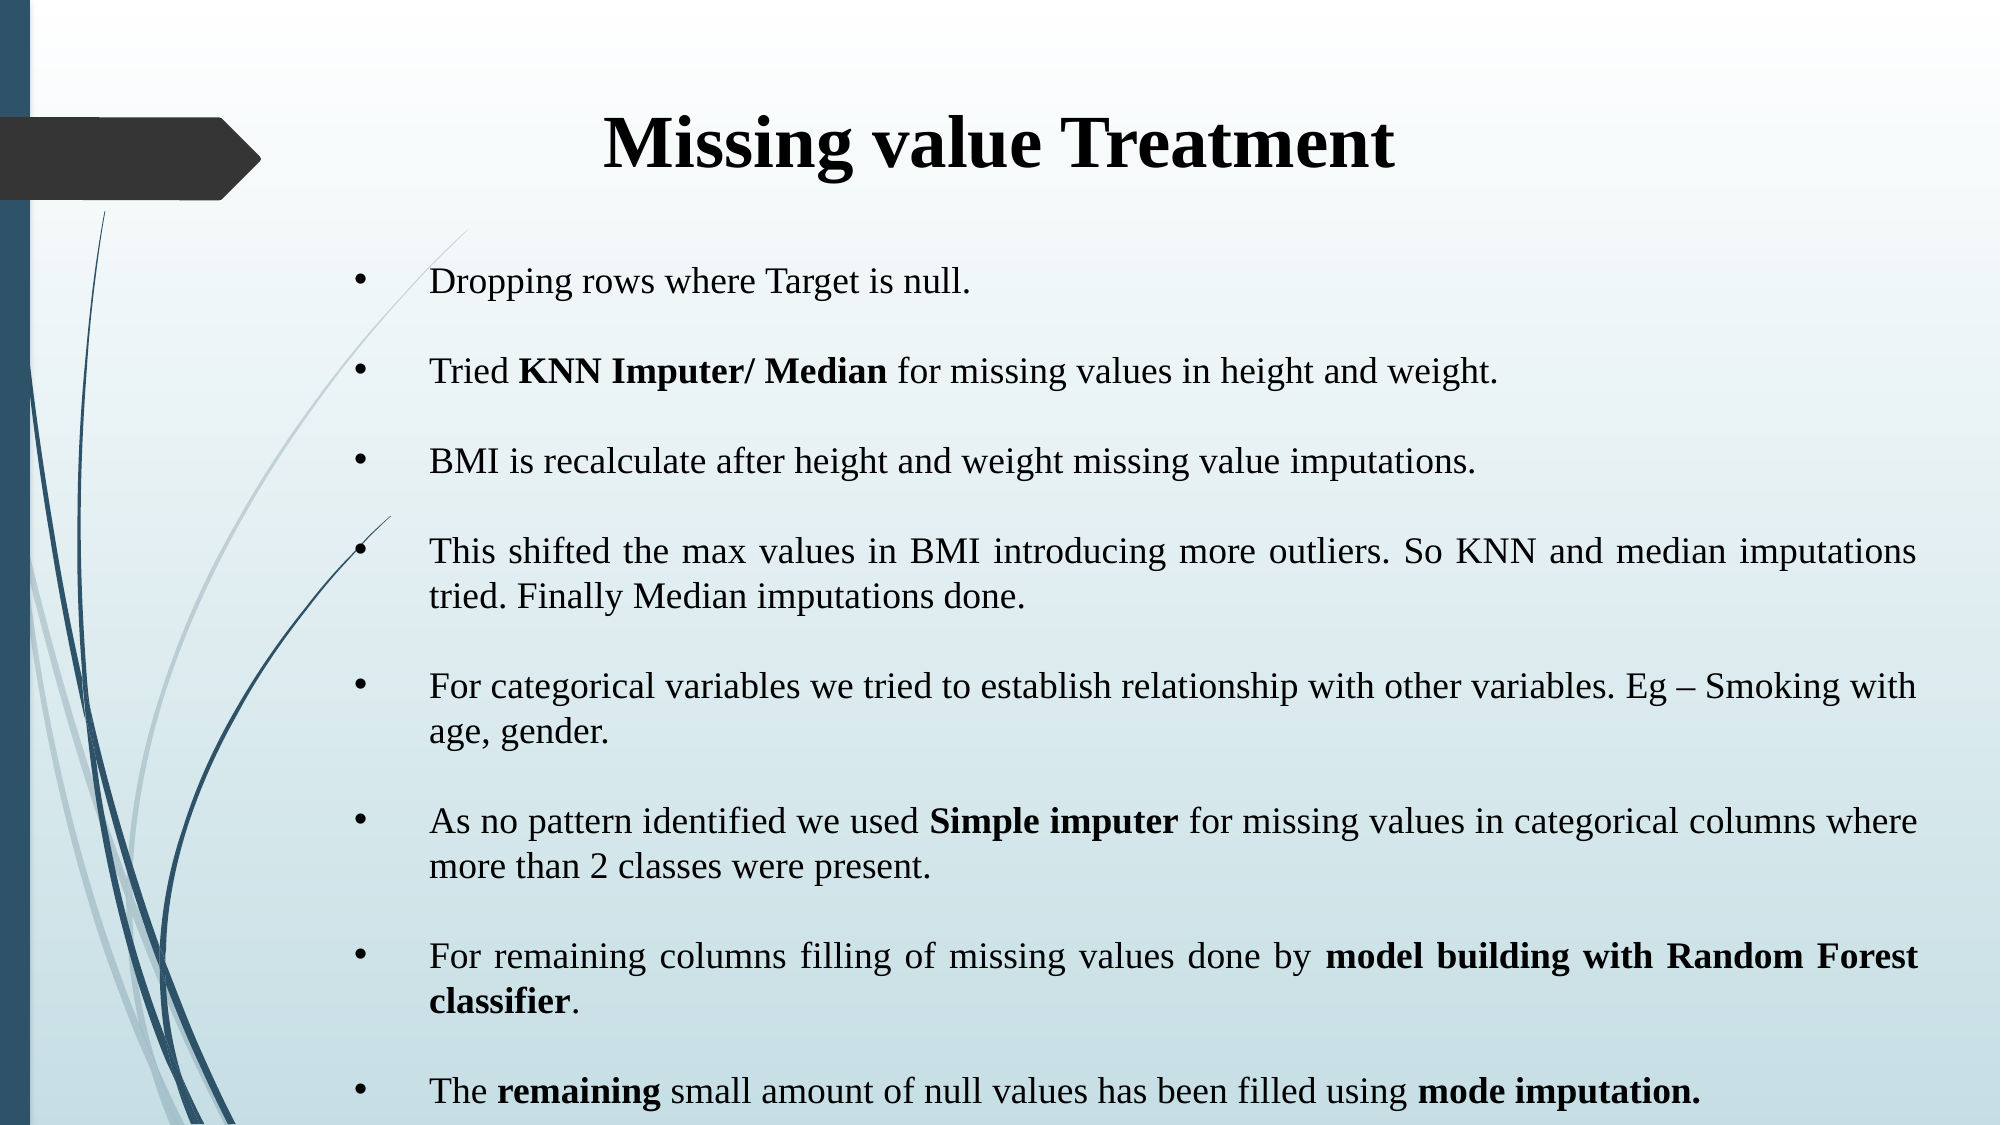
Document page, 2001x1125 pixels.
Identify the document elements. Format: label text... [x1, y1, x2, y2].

text_box Missing value Treatment [307, 85, 1860, 235]
text_box Dropping rows where Target is null. Tried KNN Imputer/ Median for missing values in height and weight. BMI is recalculate after height and weight missing value imputations. This shifted the max values in BMI introducing more outliers. So KNN and median imputations tried. Finally Median imputations done. For categorical variables we tried to establish relationship with other variables. Eg – Smoking with age, gender. As no pattern identified we used Simple imputer for missing values in categorical columns where more than 2 classes were present. For remaining columns filling of missing values done by model building with Random Forest classifier. The remaining small amount of null values has been filled using mode imputation. [339, 249, 1934, 1125]
